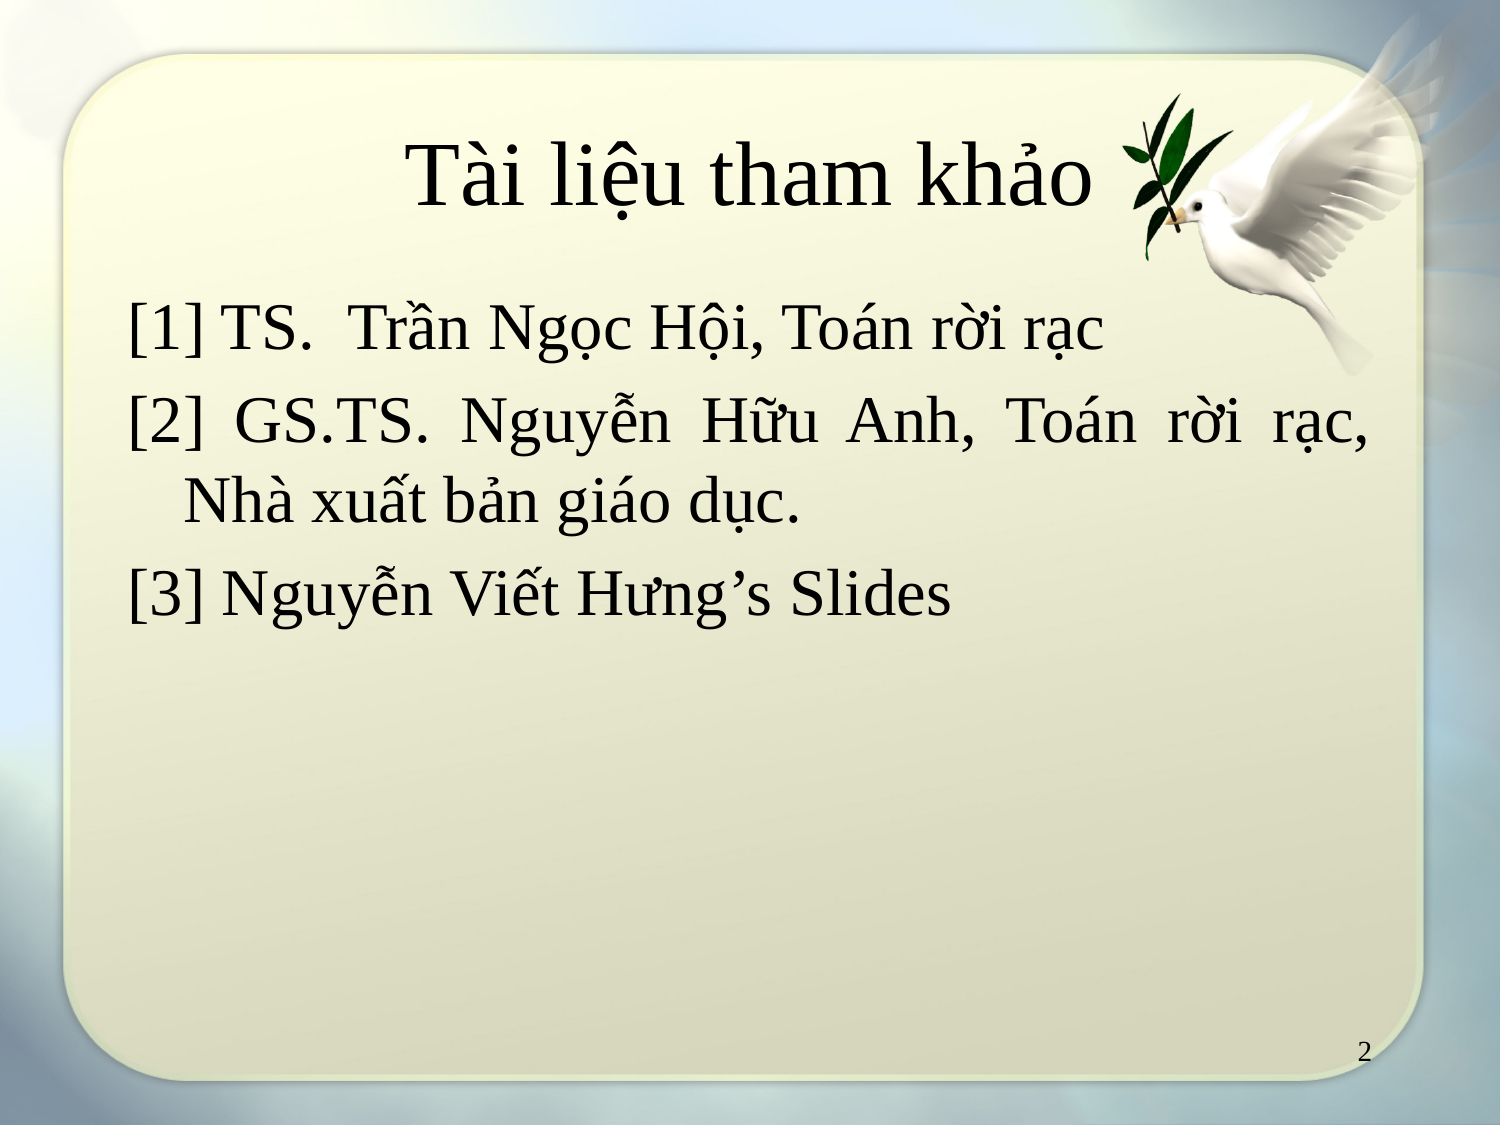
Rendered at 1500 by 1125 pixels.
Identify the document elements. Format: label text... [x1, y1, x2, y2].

slide_number 2 [1074, 1024, 1388, 1101]
list [1] TS. Trần Ngọc Hội, Toán rời rạc [2] GS.TS. Nguyễn Hữu Anh, Toán rời rạc, Nhà xuất bản giáo dục. [3] Nguyễn Viết Hưng’s Slides [112, 274, 1388, 1001]
picture [0, 0, 1500, 1125]
title Tài liệu tham khảo [112, 74, 1082, 263]
